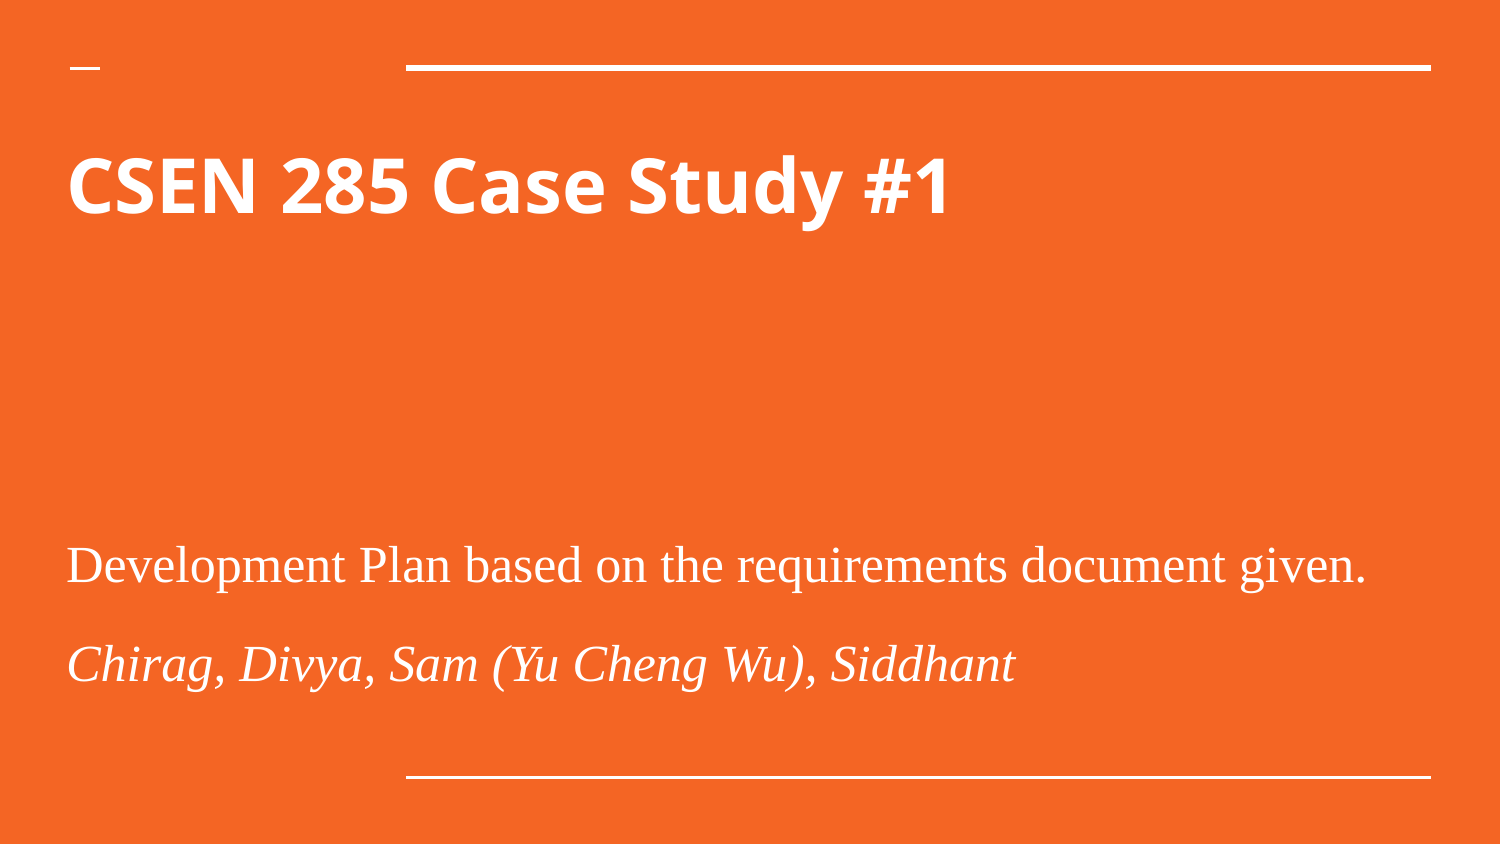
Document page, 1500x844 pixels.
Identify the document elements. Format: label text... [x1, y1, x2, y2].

subtitle Development Plan based on the requirements document given. Chirag, Divya, Sam (Yu Cheng Wu), Siddhant [51, 362, 1449, 757]
title CSEN 285 Case Study #1 [51, 122, 1449, 244]
